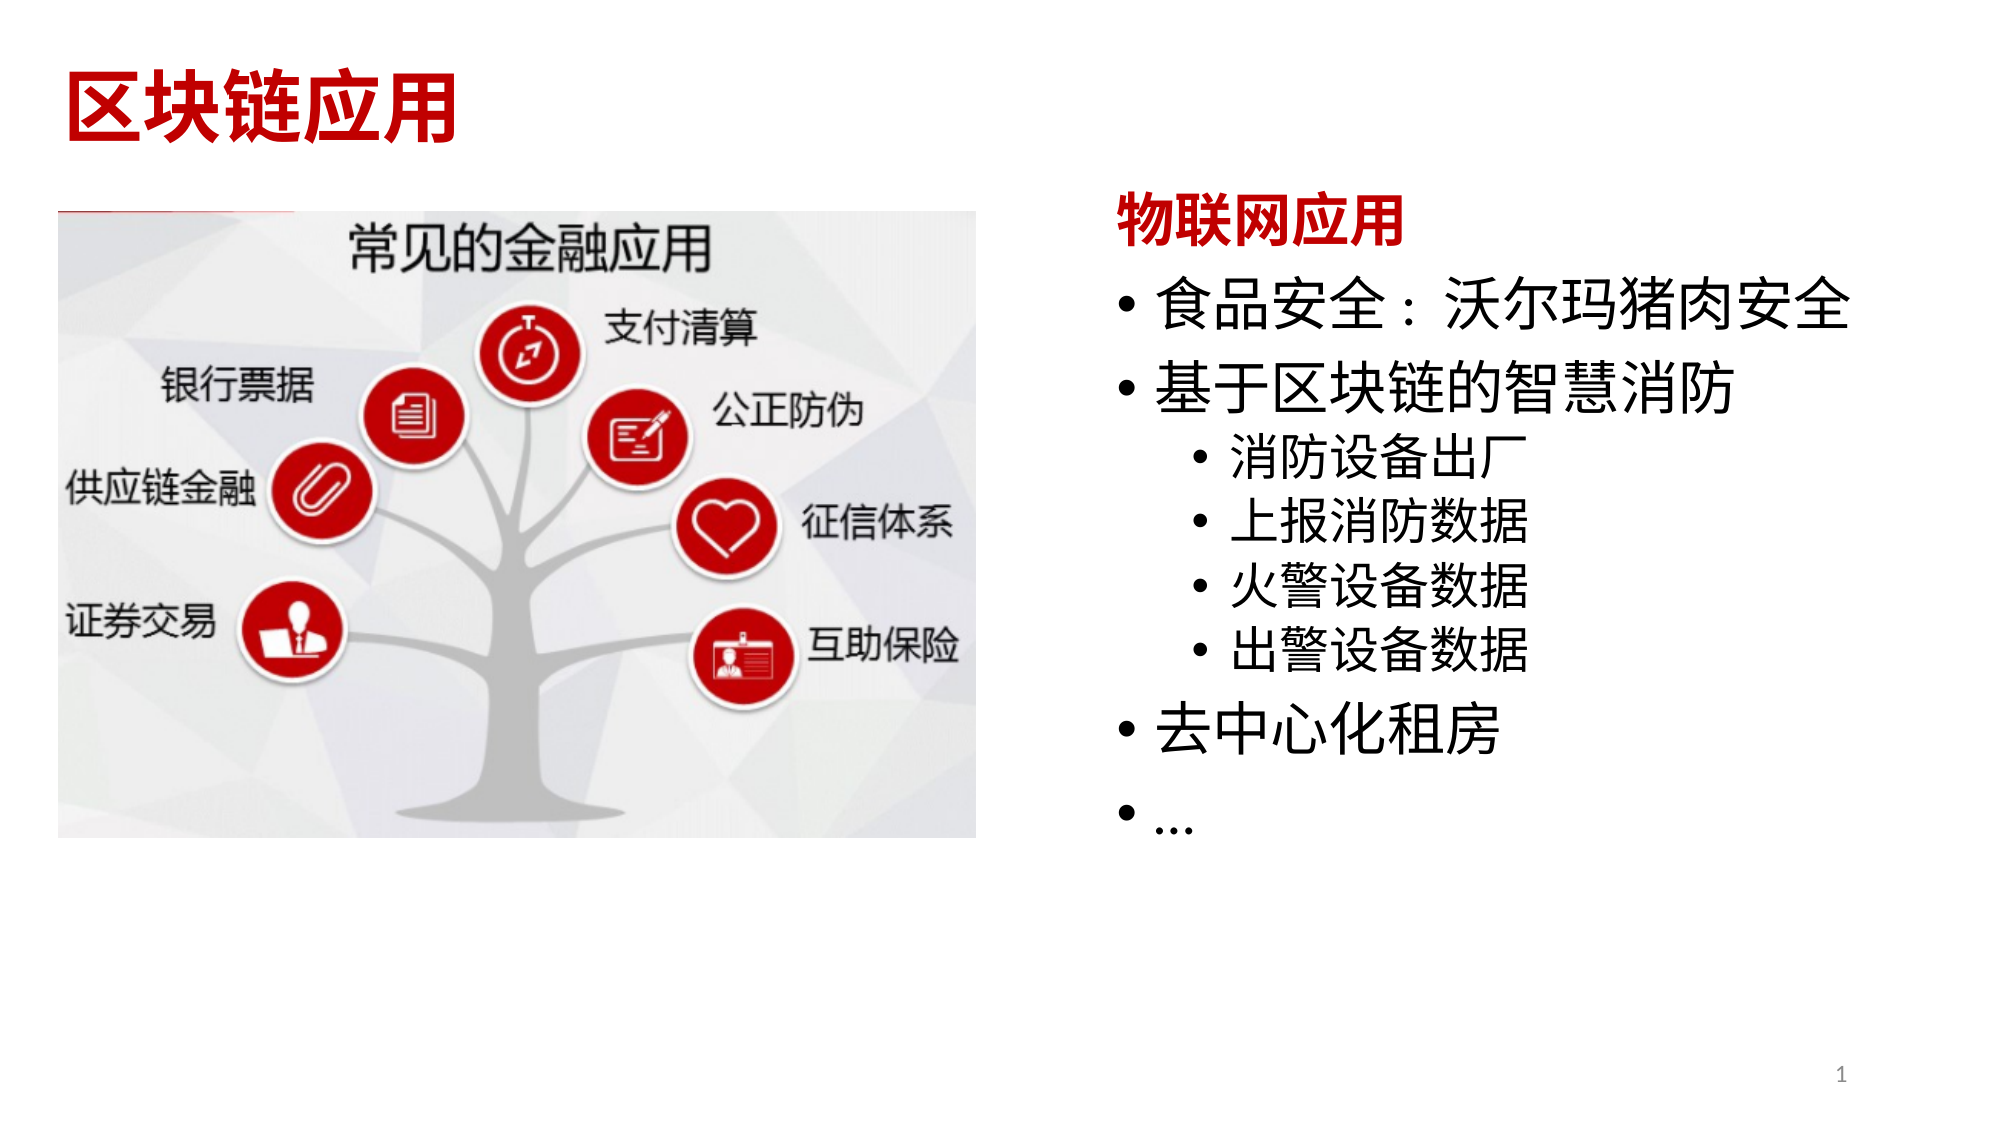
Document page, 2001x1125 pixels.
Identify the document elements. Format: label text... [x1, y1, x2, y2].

list 物联网应用 食品安全: 沃尔玛猪肉安全 基于区块链的智慧消防 消防设备出厂 上报消防数据 火警设备数据 出警设备数据 去中心化租房 … [1101, 183, 1963, 1014]
title 区块链应用 [48, 59, 1963, 162]
picture [58, 211, 976, 838]
slide_number 1 [1412, 1042, 1863, 1103]
